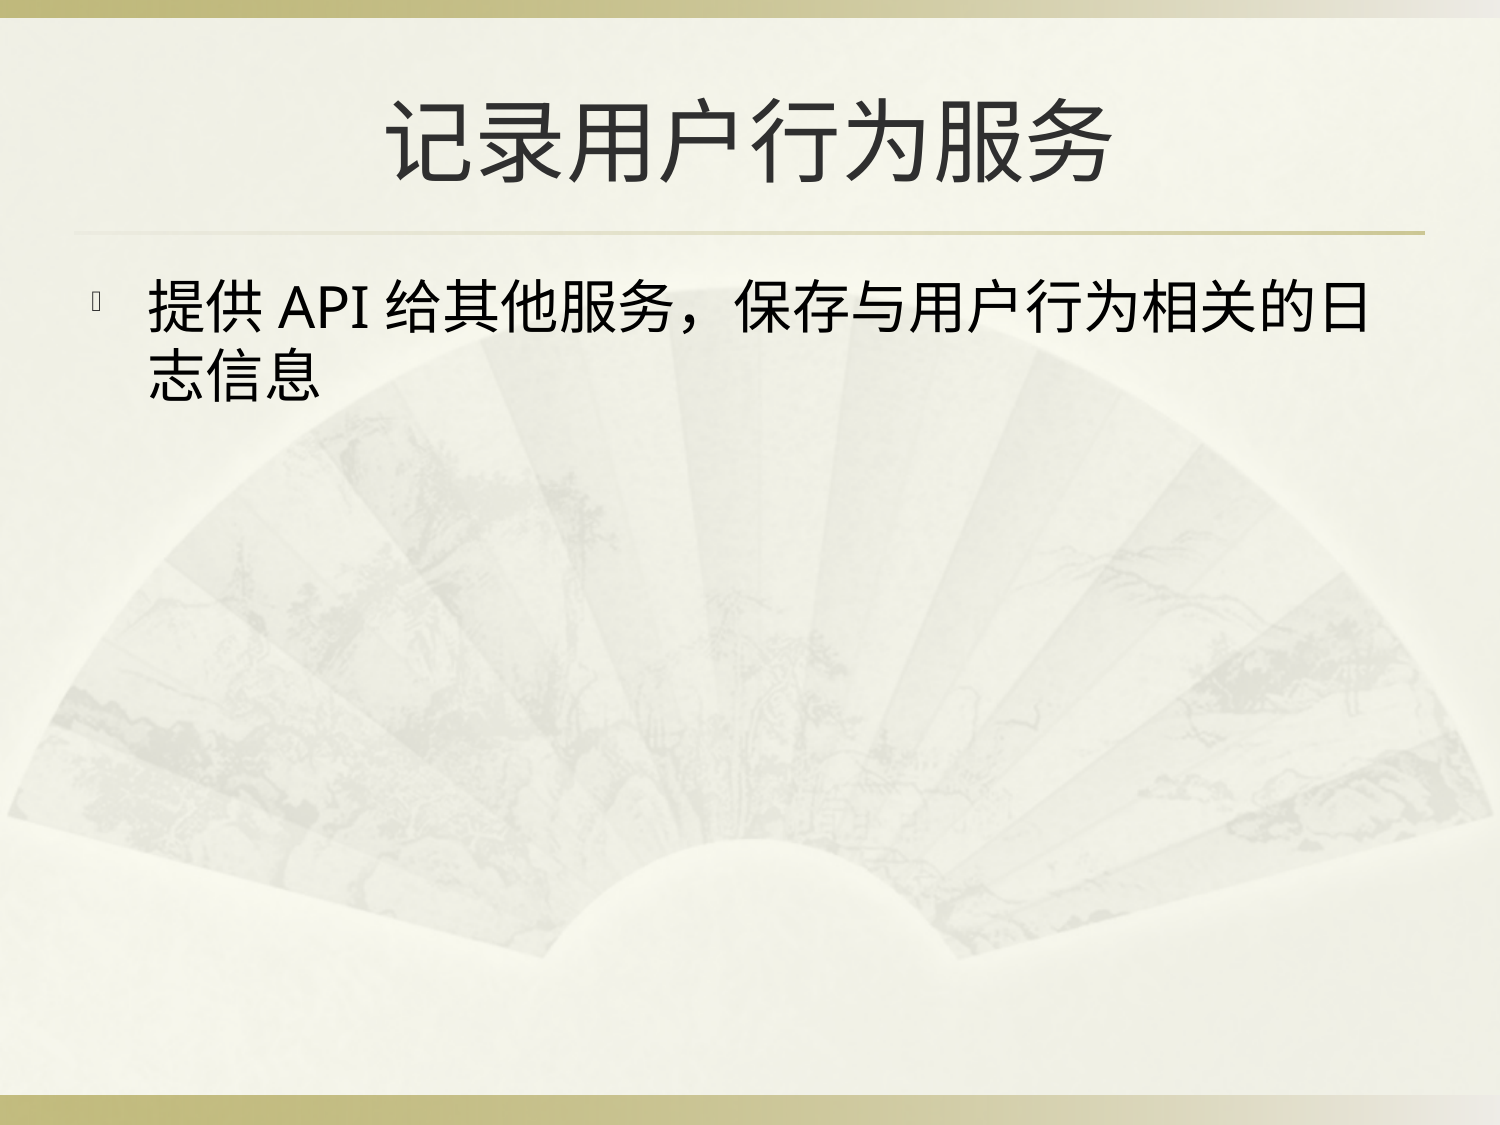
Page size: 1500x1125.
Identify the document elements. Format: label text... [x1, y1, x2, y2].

title 记录用户行为服务 [75, 45, 1425, 233]
list 提供API给其他服务，保存与用户行为相关的日志信息 [76, 262, 1425, 1005]
